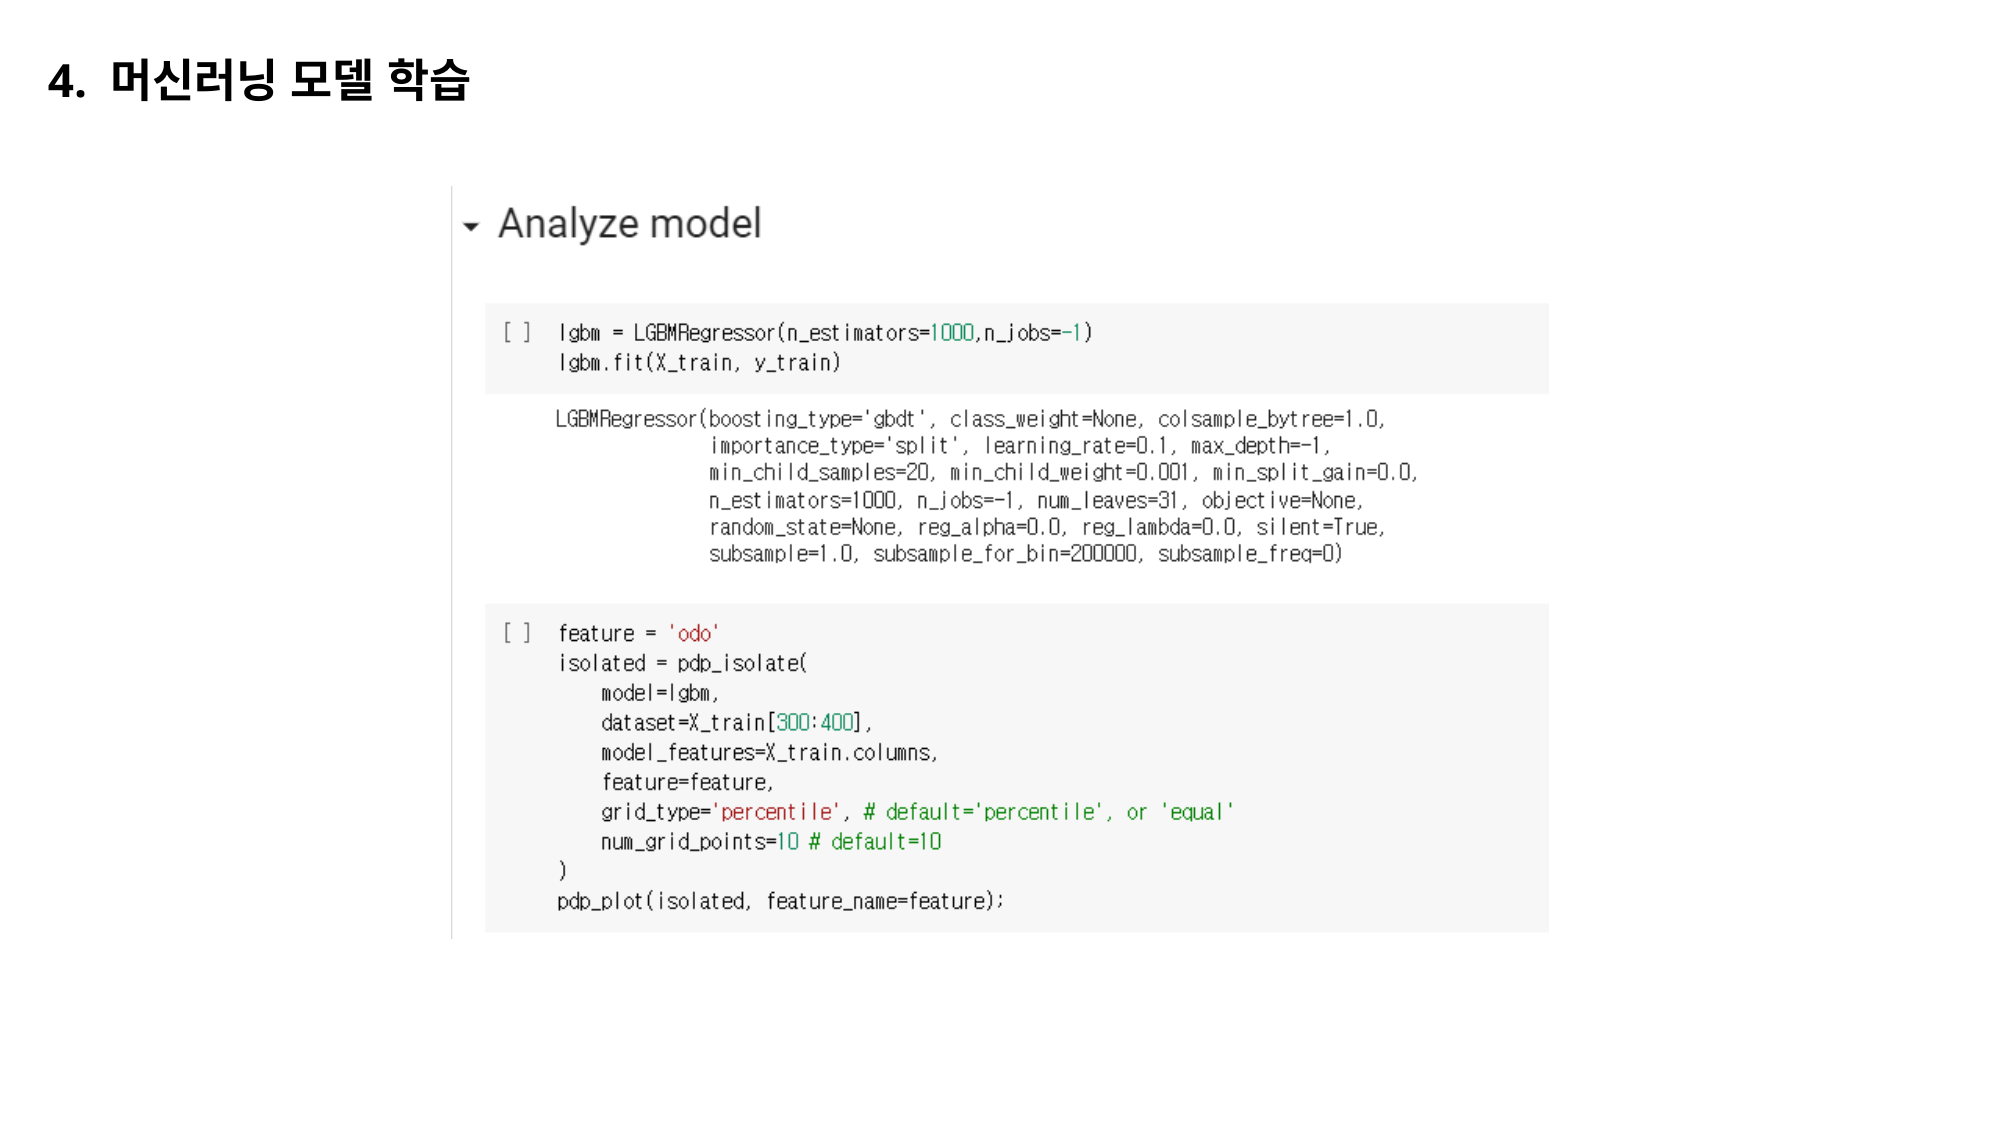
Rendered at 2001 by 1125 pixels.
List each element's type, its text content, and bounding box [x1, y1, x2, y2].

text_box 4. 머신러닝 모델 학습 [33, 44, 539, 170]
picture [450, 186, 1549, 939]
